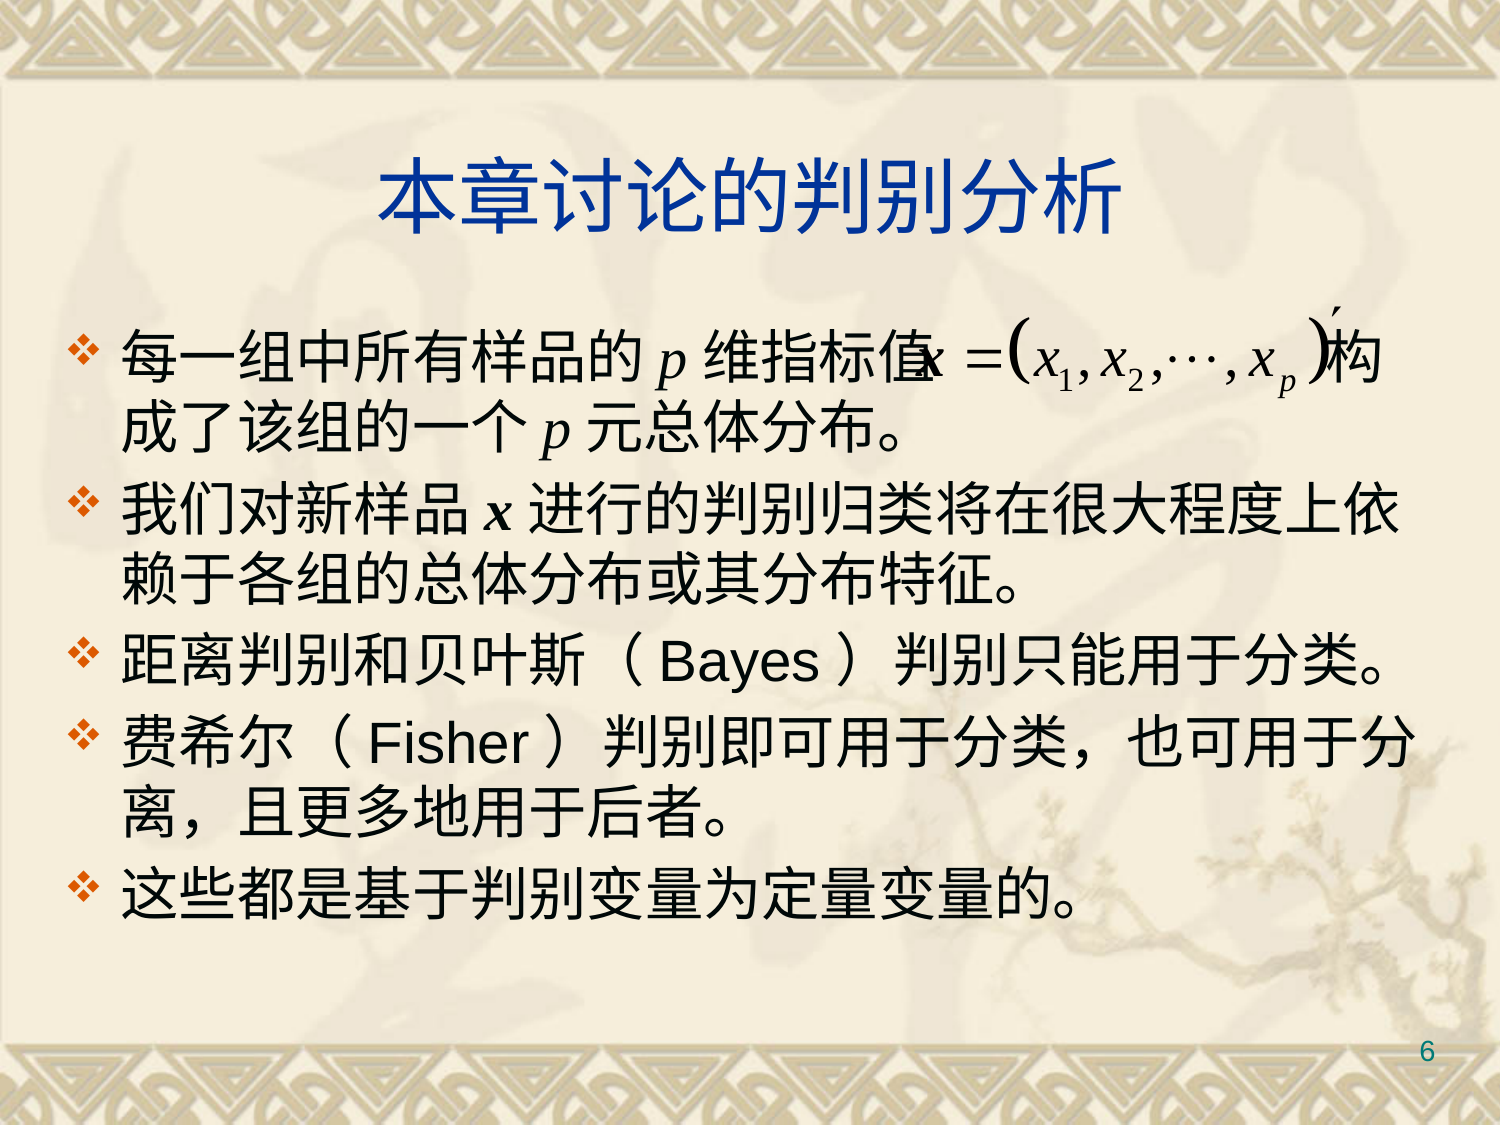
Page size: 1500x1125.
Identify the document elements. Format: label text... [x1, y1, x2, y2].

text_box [909, 290, 1341, 408]
slide_number 6 [1074, 1024, 1451, 1103]
list 每一组中所有样品的p维指标值 构成了该组的一个p元总体分布。 我们对新样品x进行的判别归类将在很大程度上依赖于各组的总体分布或其分布特征。 距离判别和贝叶斯（Bayes）判别只能用于分类。 费希尔（Fisher）判别即可用于分类，也可用于分离，且更多地用于后者。 这些都是基于判别变量为定量变量的。 [49, 312, 1451, 1001]
title 本章讨论的判别分析 [49, 99, 1451, 288]
picture [0, 0, 1500, 1125]
